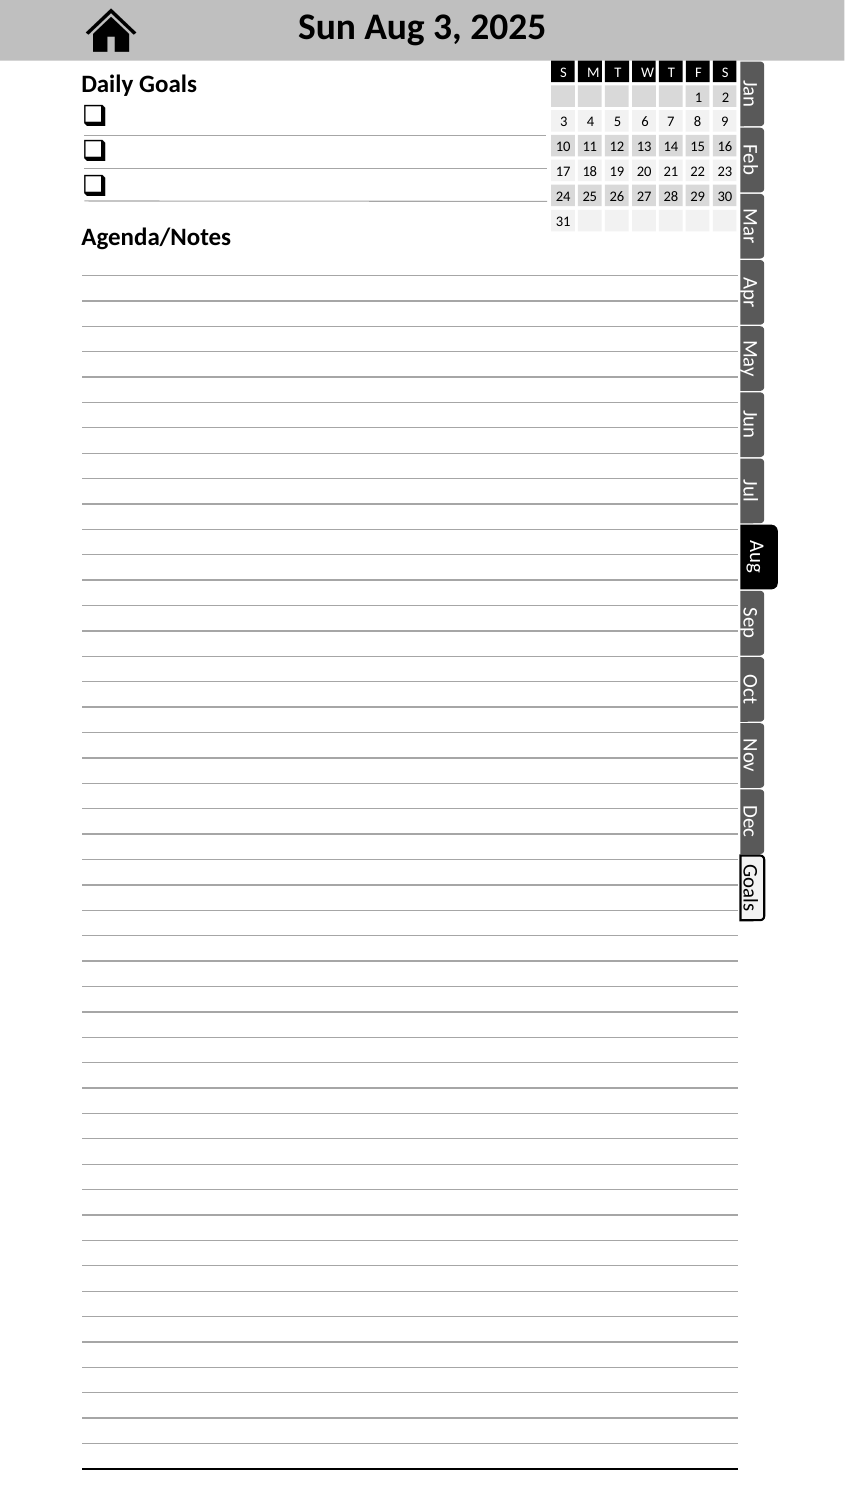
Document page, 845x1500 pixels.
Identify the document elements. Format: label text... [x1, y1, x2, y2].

list Sun Aug 3, 2025 [190, 0, 655, 61]
picture [82, 1, 140, 59]
